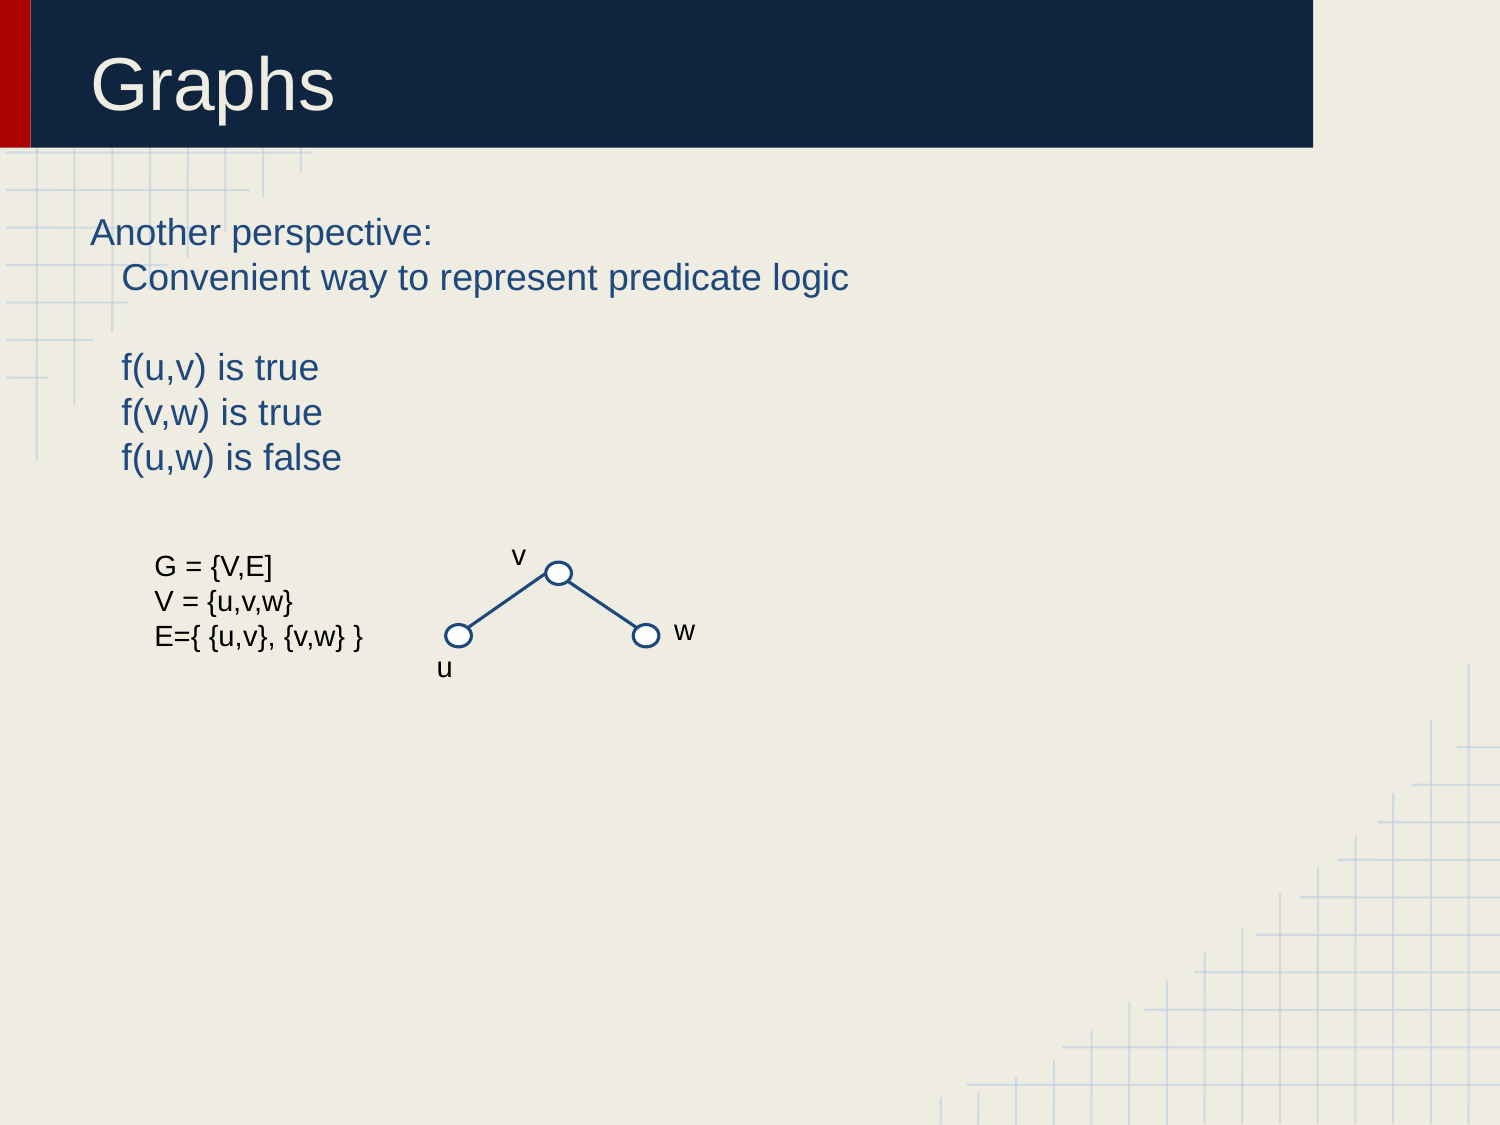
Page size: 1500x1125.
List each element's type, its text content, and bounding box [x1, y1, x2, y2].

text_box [139, 521, 745, 689]
list Another perspective: Convenient way to represent predicate logic f(u,v) is true f(v,w) is true f(u,w) is false [75, 193, 1425, 1024]
title Graphs [75, 22, 1276, 141]
